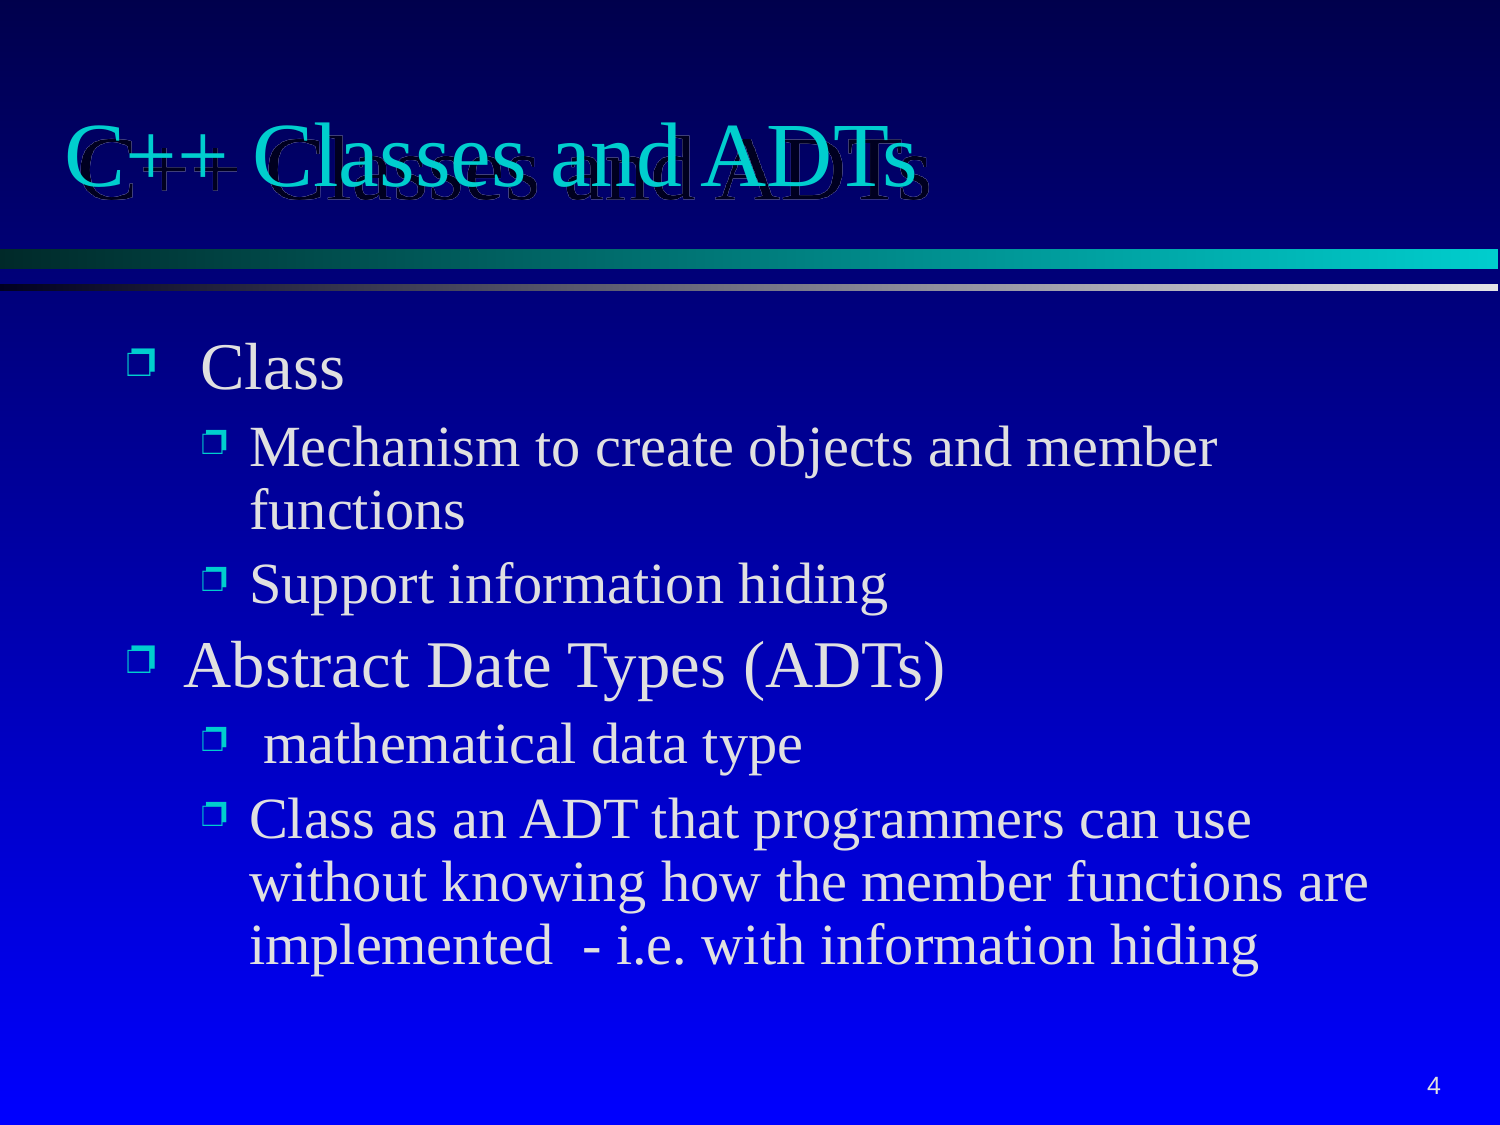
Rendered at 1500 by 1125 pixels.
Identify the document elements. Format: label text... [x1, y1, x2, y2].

title C++ Classes and ADTs [49, 55, 1326, 245]
list Class Mechanism to create objects and member functions Support information hiding Abstract Date Types (ADTs) mathematical data type Class as an ADT that programmers can use without knowing how the member functions are implemented - i.e. with information hiding [111, 324, 1388, 1001]
